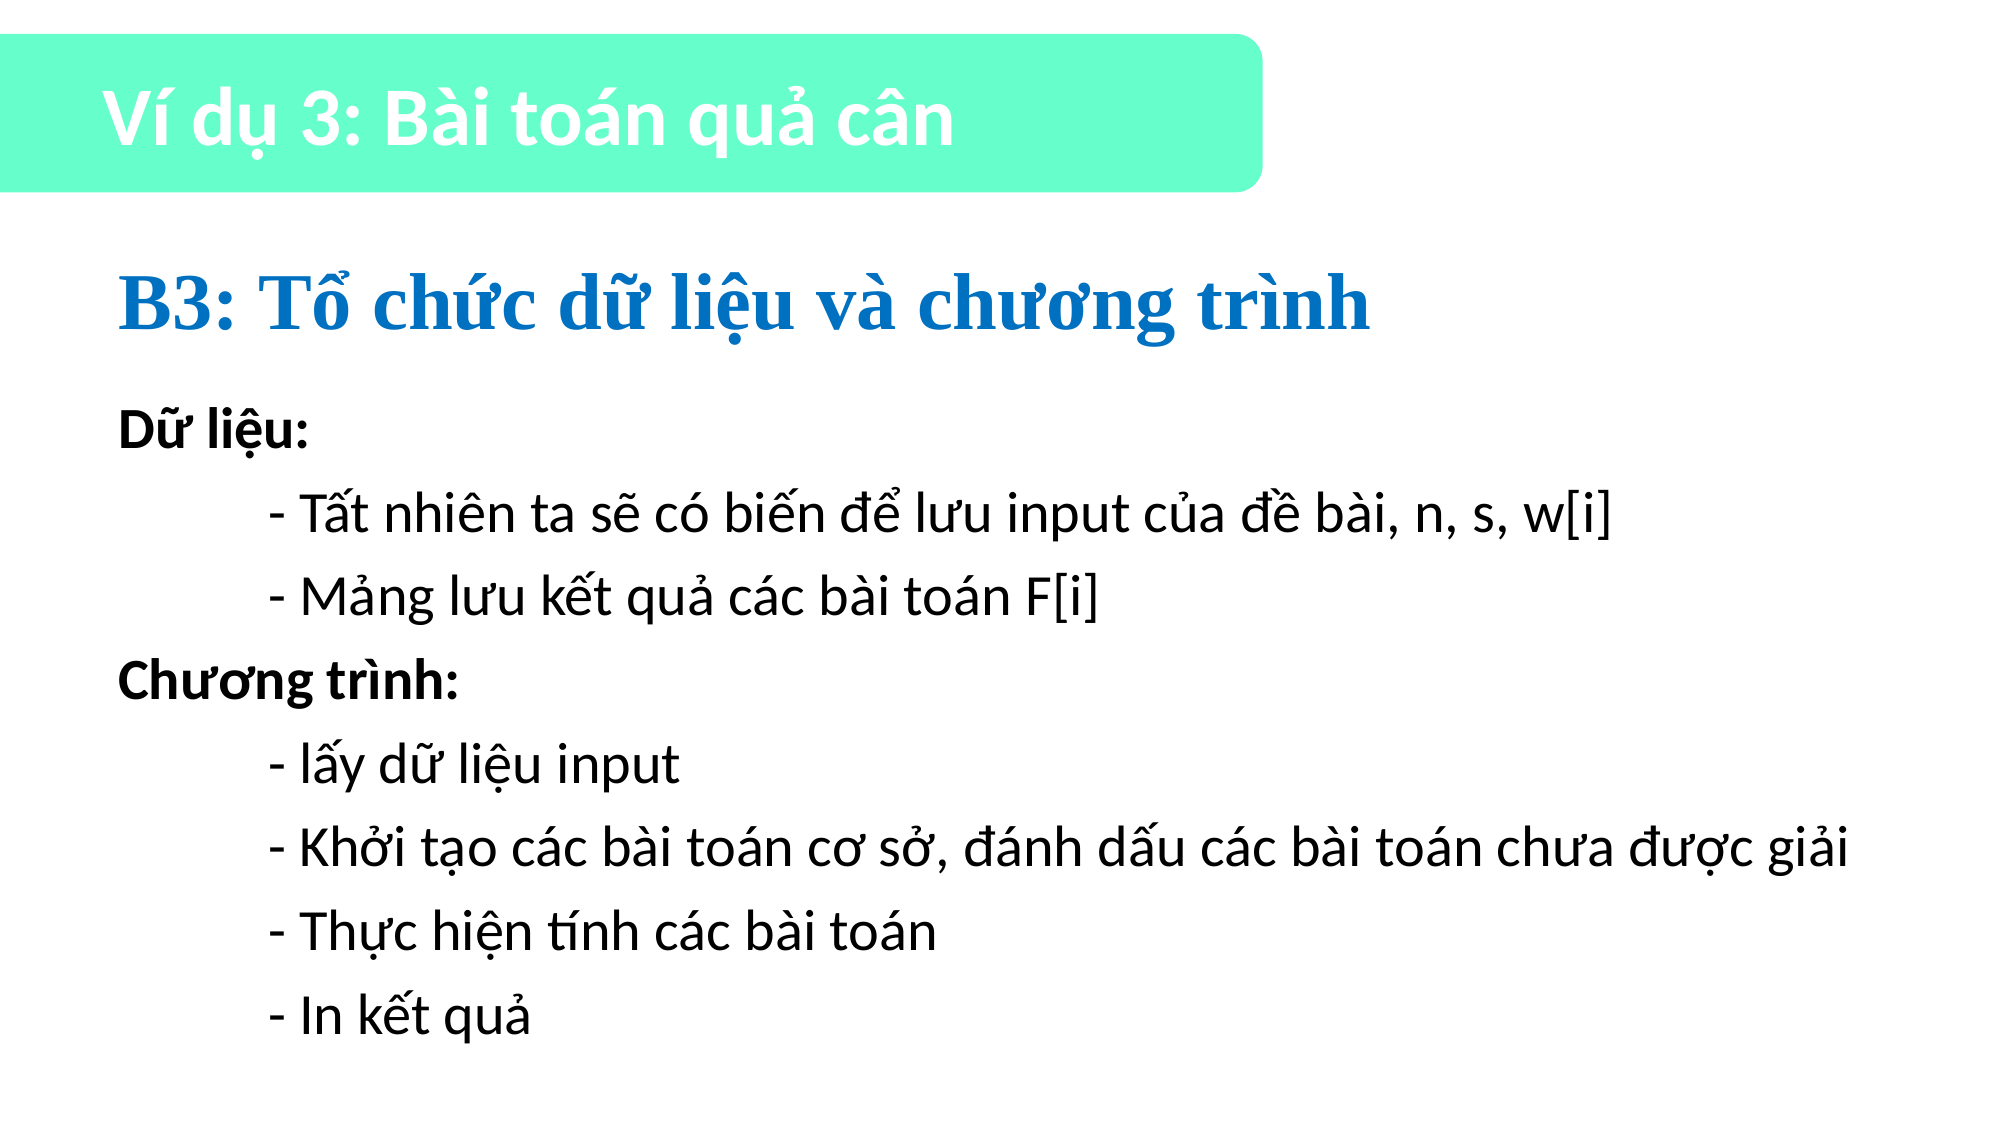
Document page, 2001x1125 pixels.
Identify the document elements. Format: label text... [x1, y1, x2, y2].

text_box [0, 33, 1263, 193]
list Dữ liệu: - Tất nhiên ta sẽ có biến để lưu input của đề bài, n, s, w[i] - Mảng lưu kết quả các bài toán F[i] Chương trình: - lấy dữ liệu input - Khởi tạo các bài toán cơ sở, đánh dấu các bài toán chưa được giải - Thực hiện tính các bài toán - In kết quả [103, 390, 1894, 1105]
title B3: Tổ chức dữ liệu và chương trình [103, 251, 1440, 355]
text_box Ví dụ 3: Bài toán quả cân [31, 55, 1132, 170]
